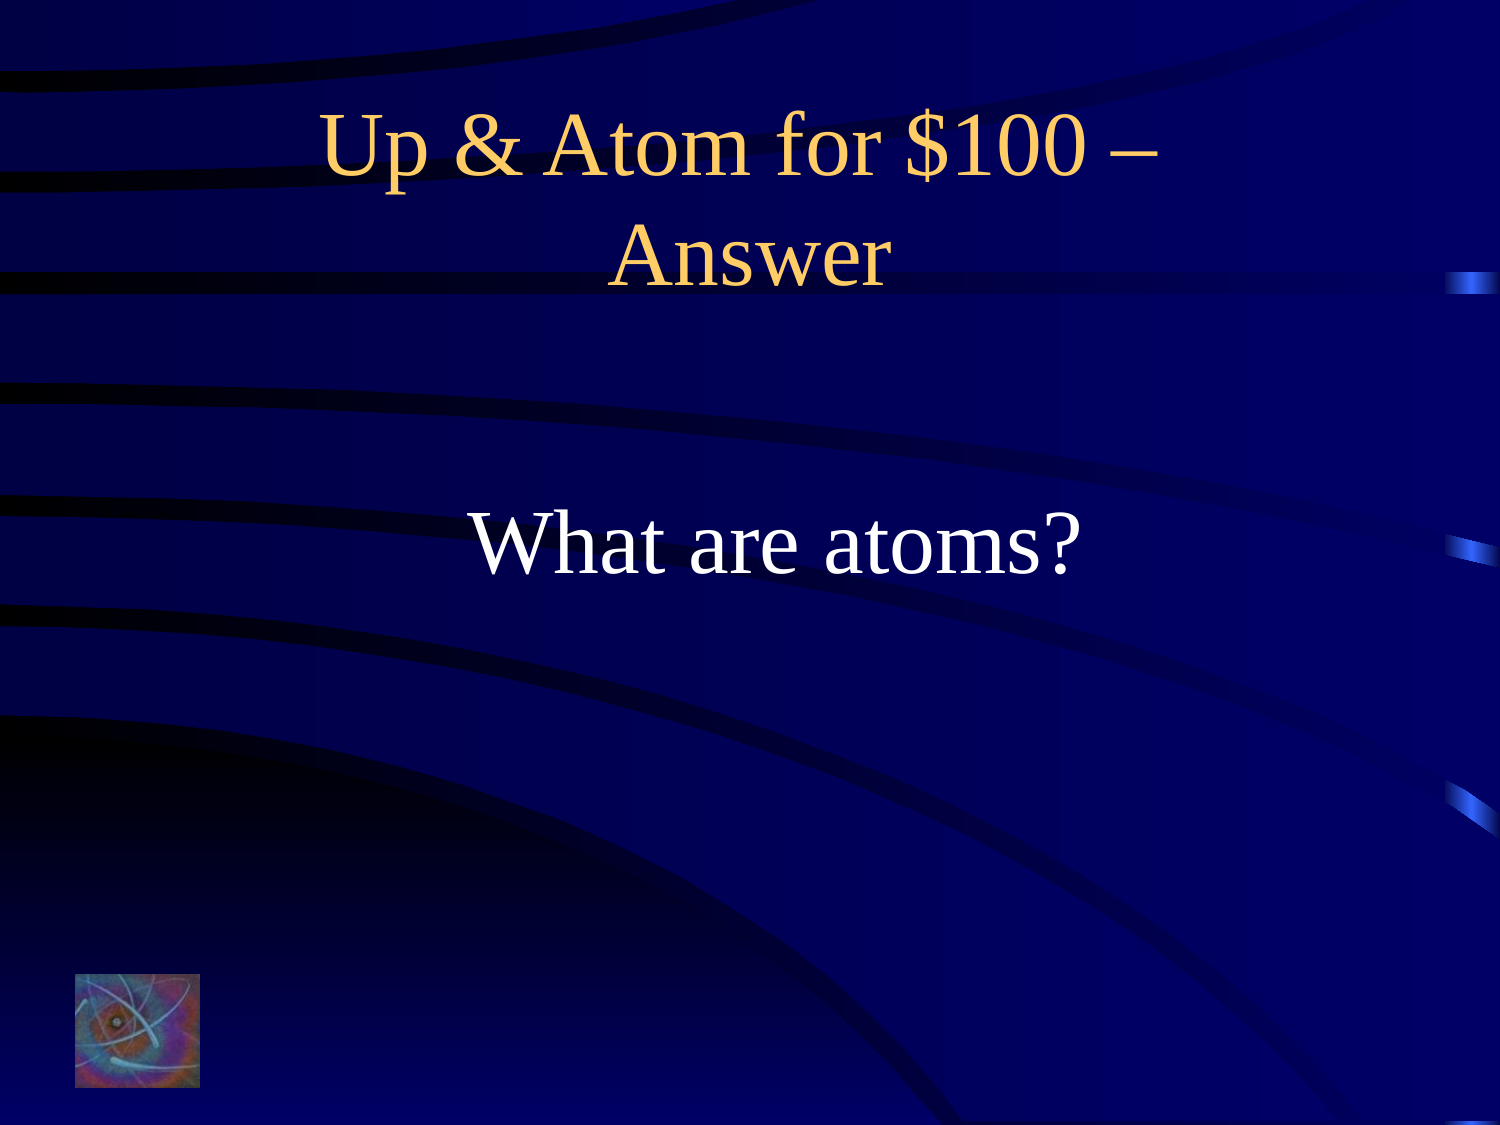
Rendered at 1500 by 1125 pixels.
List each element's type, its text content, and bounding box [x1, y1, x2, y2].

picture [75, 974, 200, 1088]
text_box What are atoms? [452, 474, 1100, 600]
title Up & Atom for $100 – Answer [112, 99, 1388, 288]
